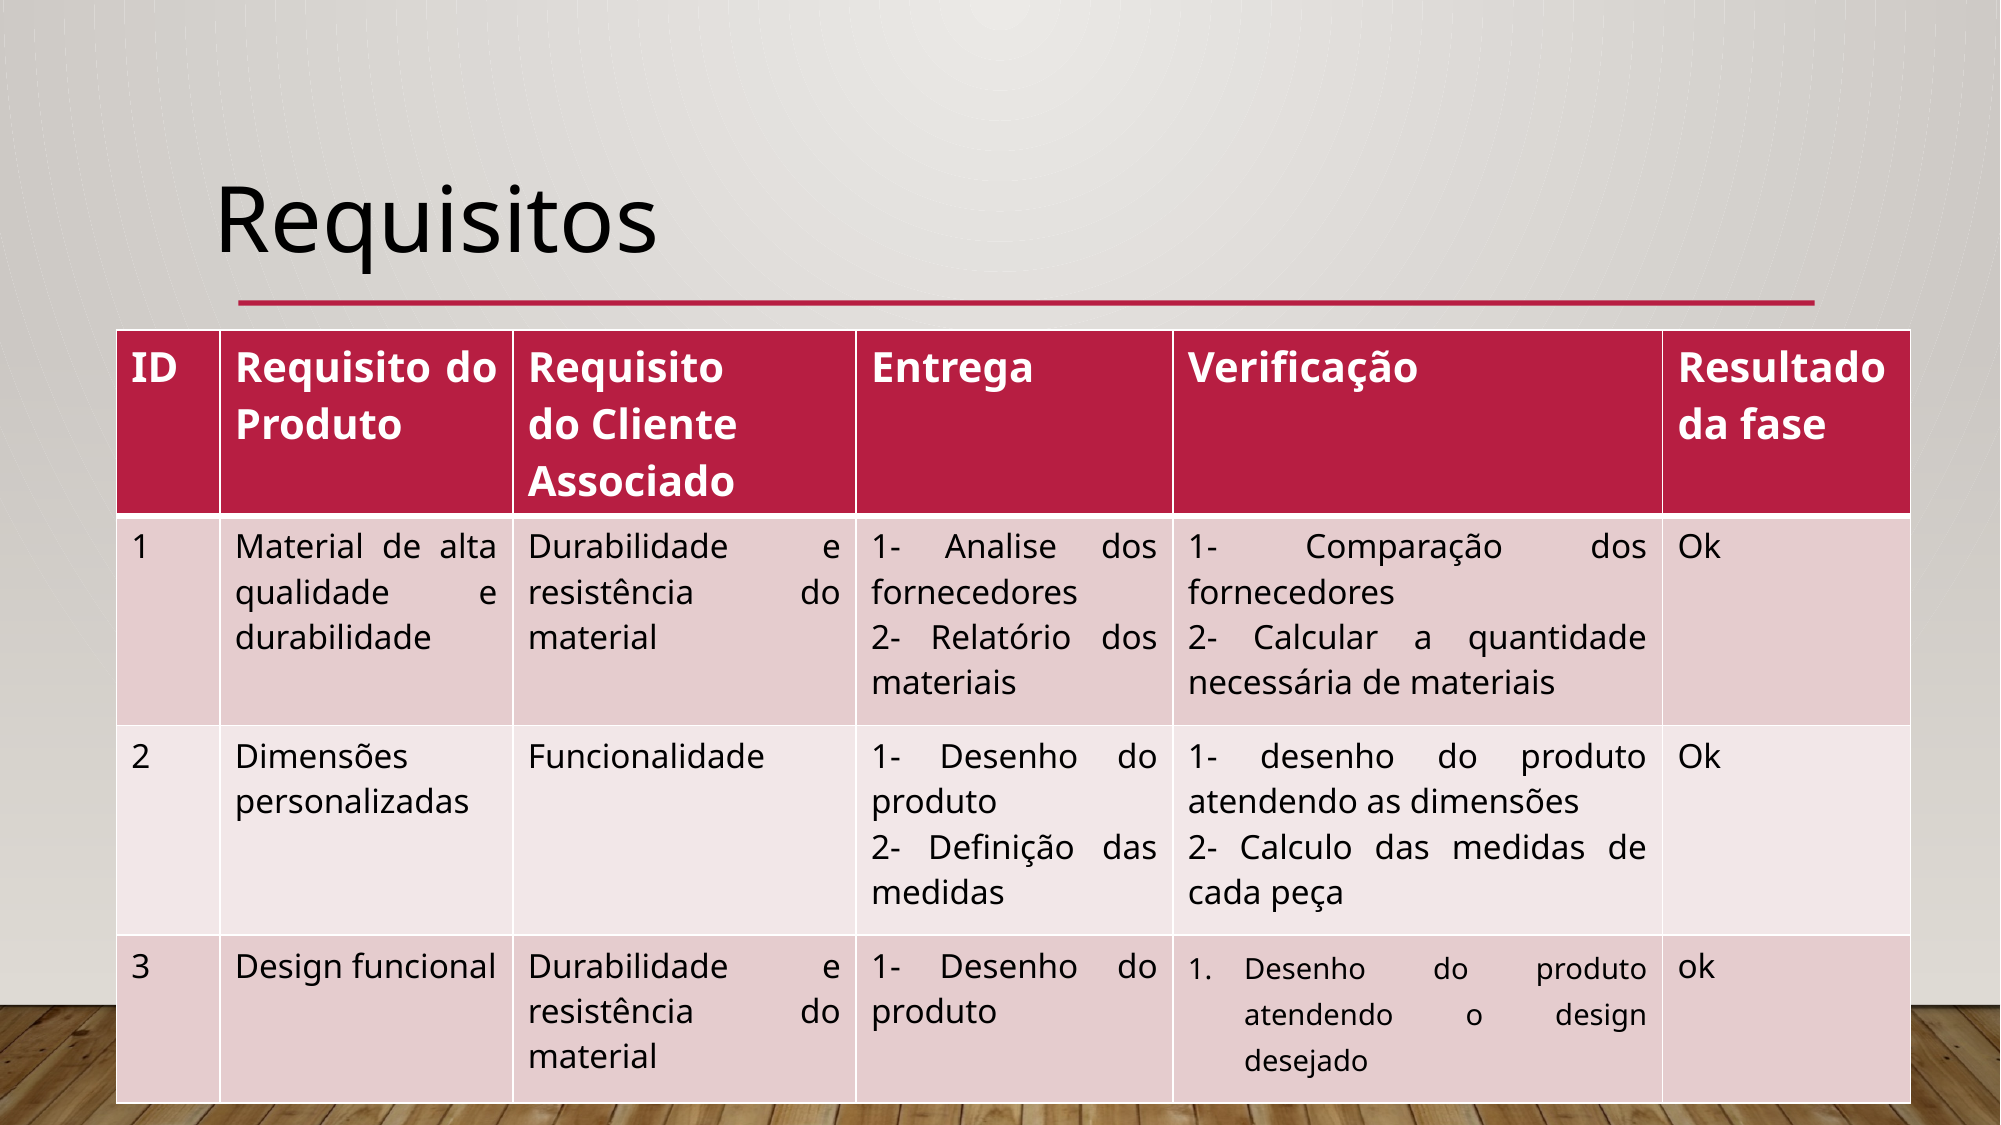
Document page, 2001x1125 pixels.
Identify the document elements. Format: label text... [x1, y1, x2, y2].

table_cell Ok [1663, 726, 1910, 934]
table_cell Material de alta qualidade e durabilidade [221, 519, 512, 725]
table_cell ok [1663, 936, 1910, 1102]
table_cell Ok [1663, 519, 1910, 725]
table_cell Design funcional [221, 936, 512, 1102]
table_cell Durabilidade e resistência do material [514, 519, 855, 725]
table_header Requisito do Cliente Associado [514, 331, 855, 513]
table_cell 1- Analise dos fornecedores 2- Relatório dos materiais [857, 519, 1172, 725]
table_cell Funcionalidade [514, 726, 855, 934]
table_header Resultado da fase [1663, 331, 1910, 513]
table_cell 1 [117, 519, 219, 725]
table_header Requisito do Produto [221, 331, 512, 513]
table_cell Durabilidade e resistência do material [514, 936, 855, 1102]
table_cell 1- Desenho do produto 2- Definição das medidas [857, 726, 1172, 934]
table_cell Desenho do produto atendendo o design desejado [1174, 936, 1662, 1102]
picture [0, 1005, 2000, 1125]
table_cell 1- desenho do produto atendendo as dimensões 2- Calculo das medidas de cada peça [1174, 726, 1662, 934]
title Requisitos [213, 116, 1814, 329]
table_header Verificação [1174, 331, 1662, 513]
table_cell 3 [117, 936, 219, 1102]
table_cell 1- Comparação dos fornecedores 2- Calcular a quantidade necessária de materiais [1174, 519, 1662, 725]
table_cell 2 [117, 726, 219, 934]
table_header ID [117, 331, 219, 513]
table_cell Dimensões personalizadas [221, 726, 512, 934]
table_cell 1- Desenho do produto [857, 936, 1172, 1102]
table_header Entrega [857, 331, 1172, 513]
